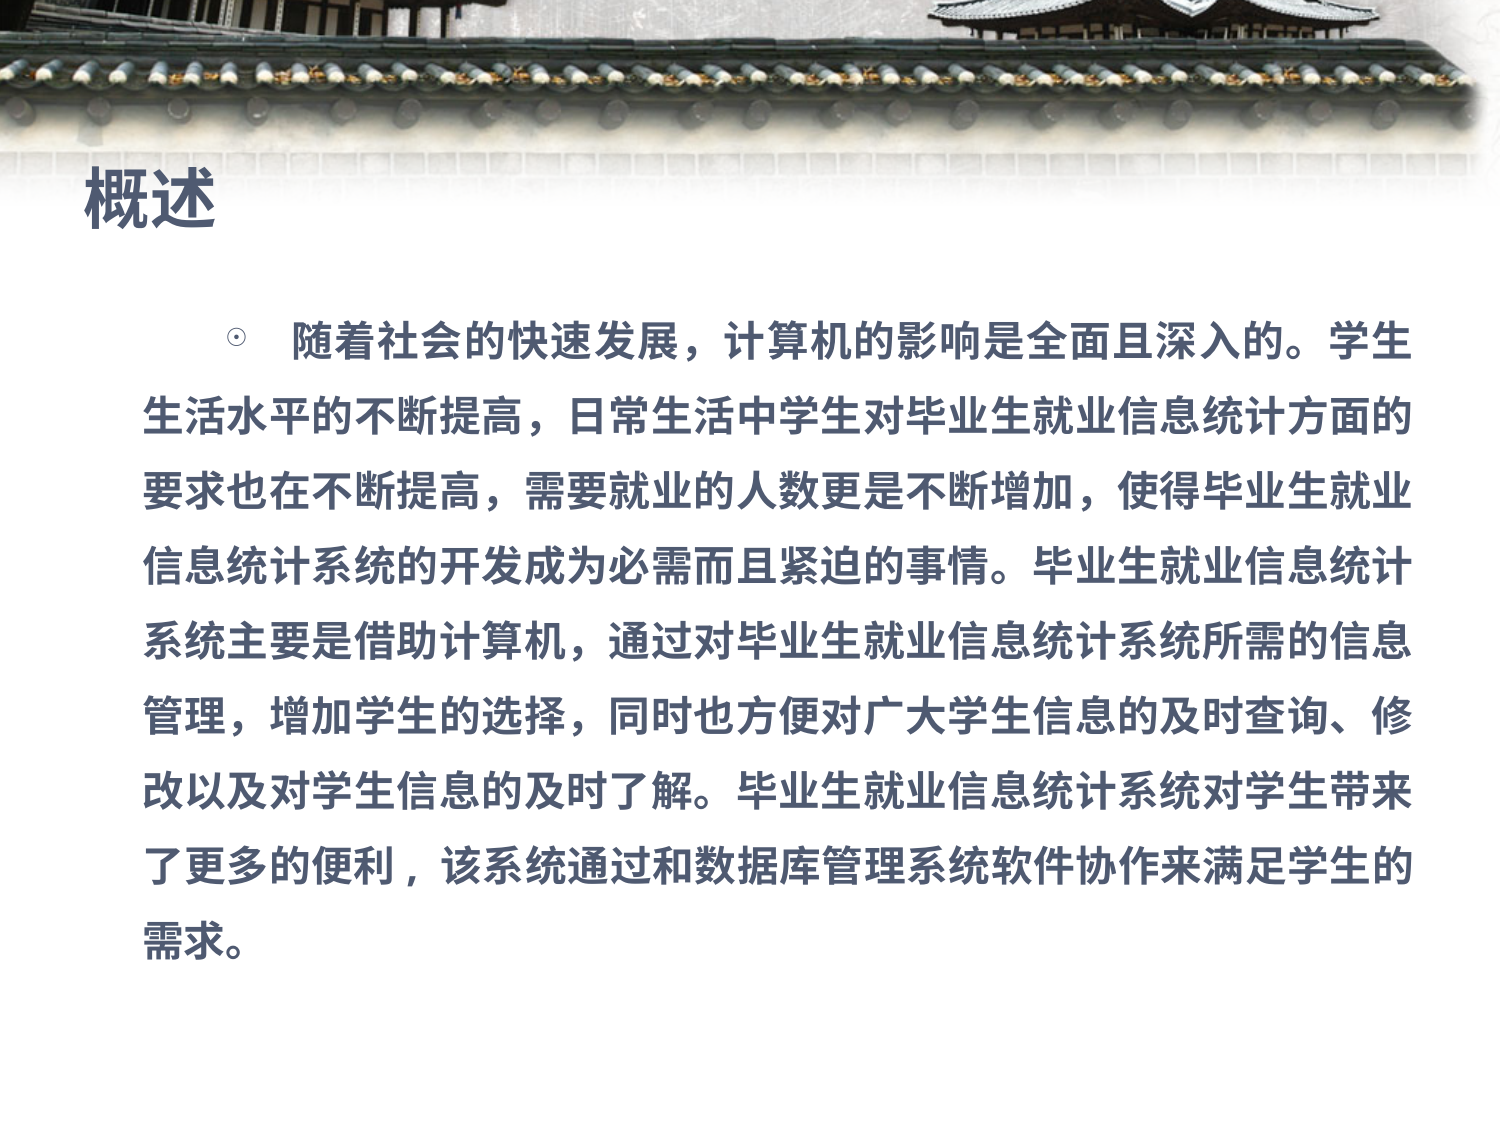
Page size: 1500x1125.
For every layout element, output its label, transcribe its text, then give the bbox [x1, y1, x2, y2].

title 概述 [68, 138, 1430, 247]
picture [0, 0, 1500, 87]
list 随着社会的快速发展，计算机的影响是全面且深入的。学生生活水平的不断提高，日常生活中学生对毕业生就业信息统计方面的要求也在不断提高，需要就业的人数更是不断增加，使得毕业生就业信息统计系统的开发成为必需而且紧迫的事情。毕业生就业信息统计系统主要是借助计算机，通过对毕业生就业信息统计系统所需的信息管理，增加学生的选择，同时也方便对广大学生信息的及时查询、修改以及对学生信息的及时了解。毕业生就业信息统计系统对学生带来了更多的便利, 该系统通过和数据库管理系统软件协作来满足学生的需求。 [68, 282, 1430, 1035]
